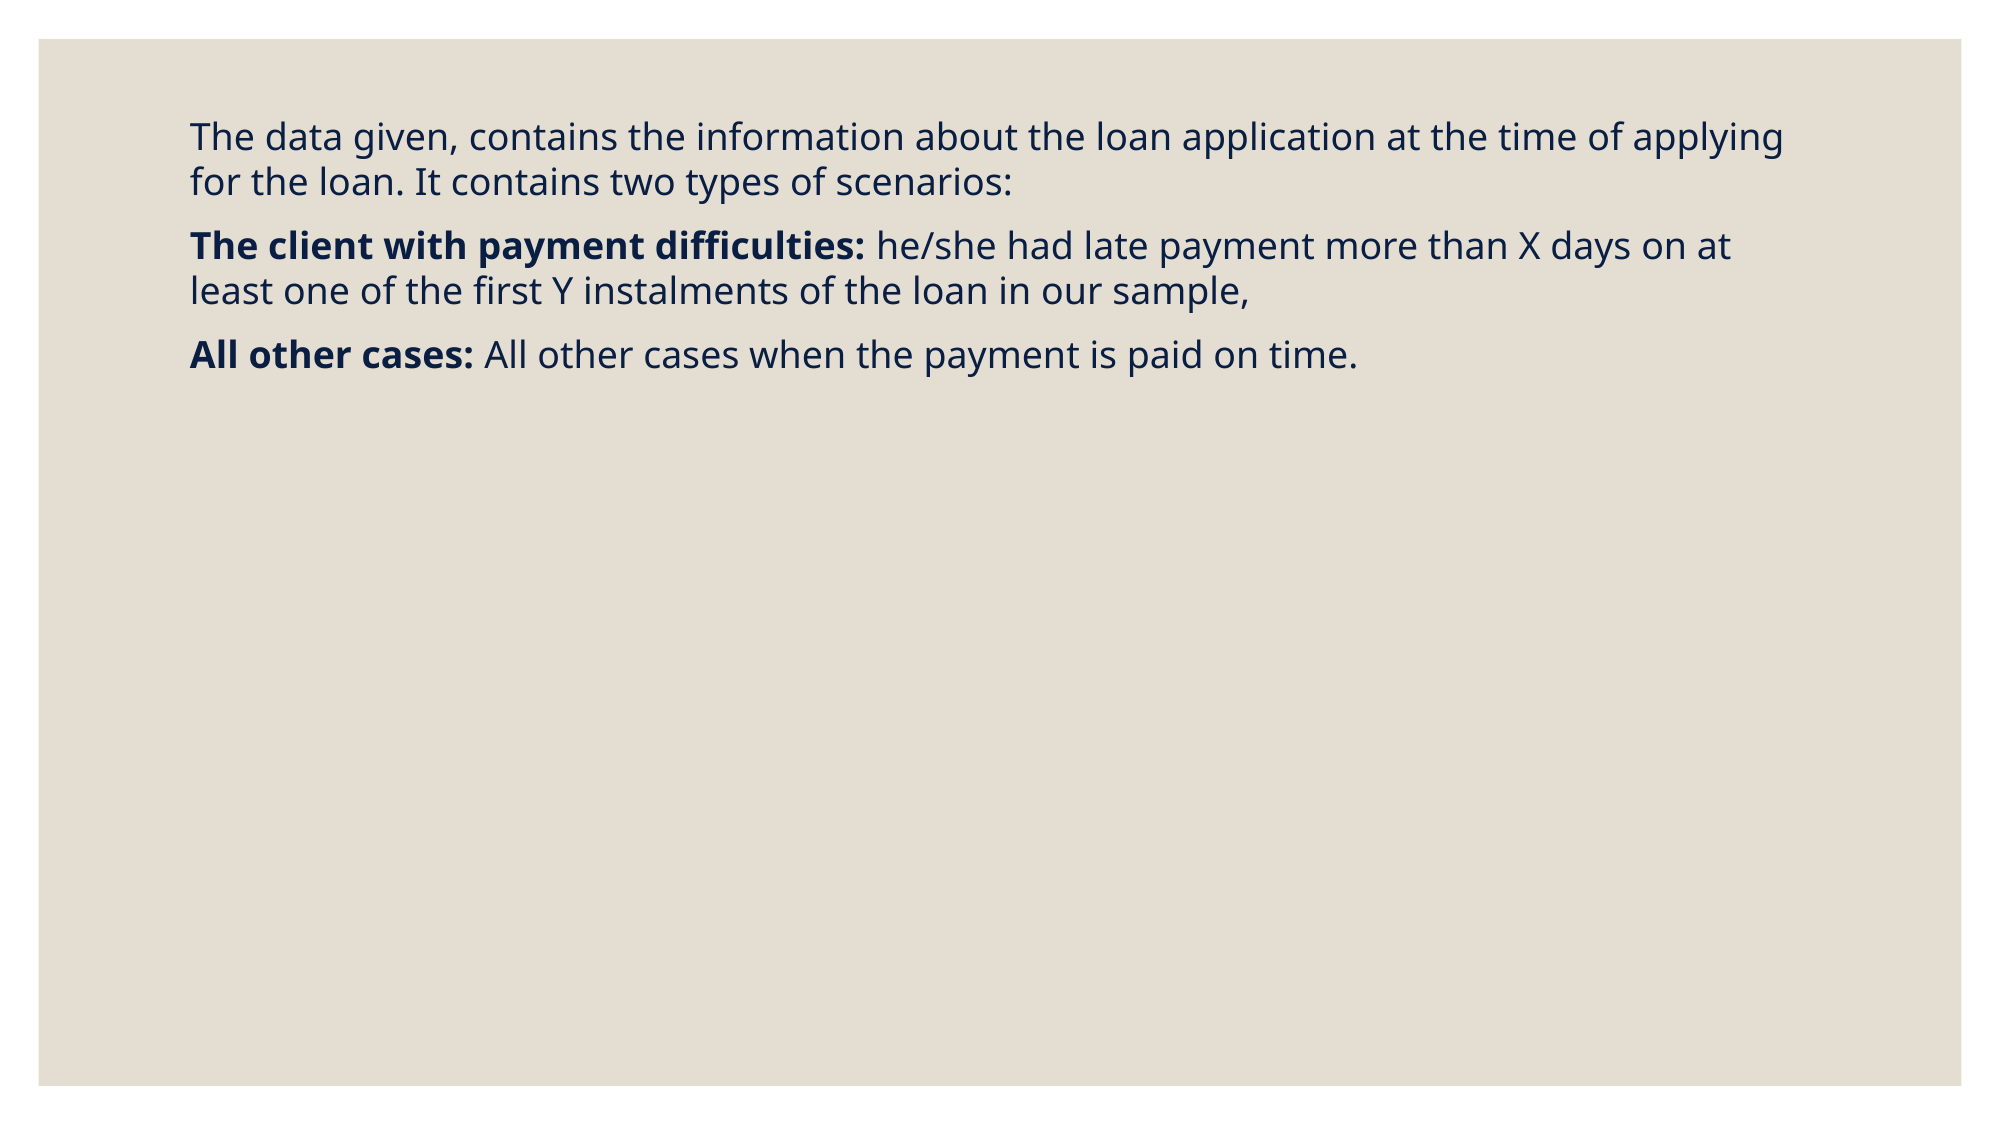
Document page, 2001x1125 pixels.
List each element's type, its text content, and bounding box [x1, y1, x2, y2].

list The data given, contains the information about the loan application at the time of applying for the loan. It contains two types of scenarios: The client with payment difficulties: he/she had late payment more than X days on at least one of the first Y instalments of the loan in our sample, All other cases: All other cases when the payment is paid on time. [174, 105, 1825, 990]
